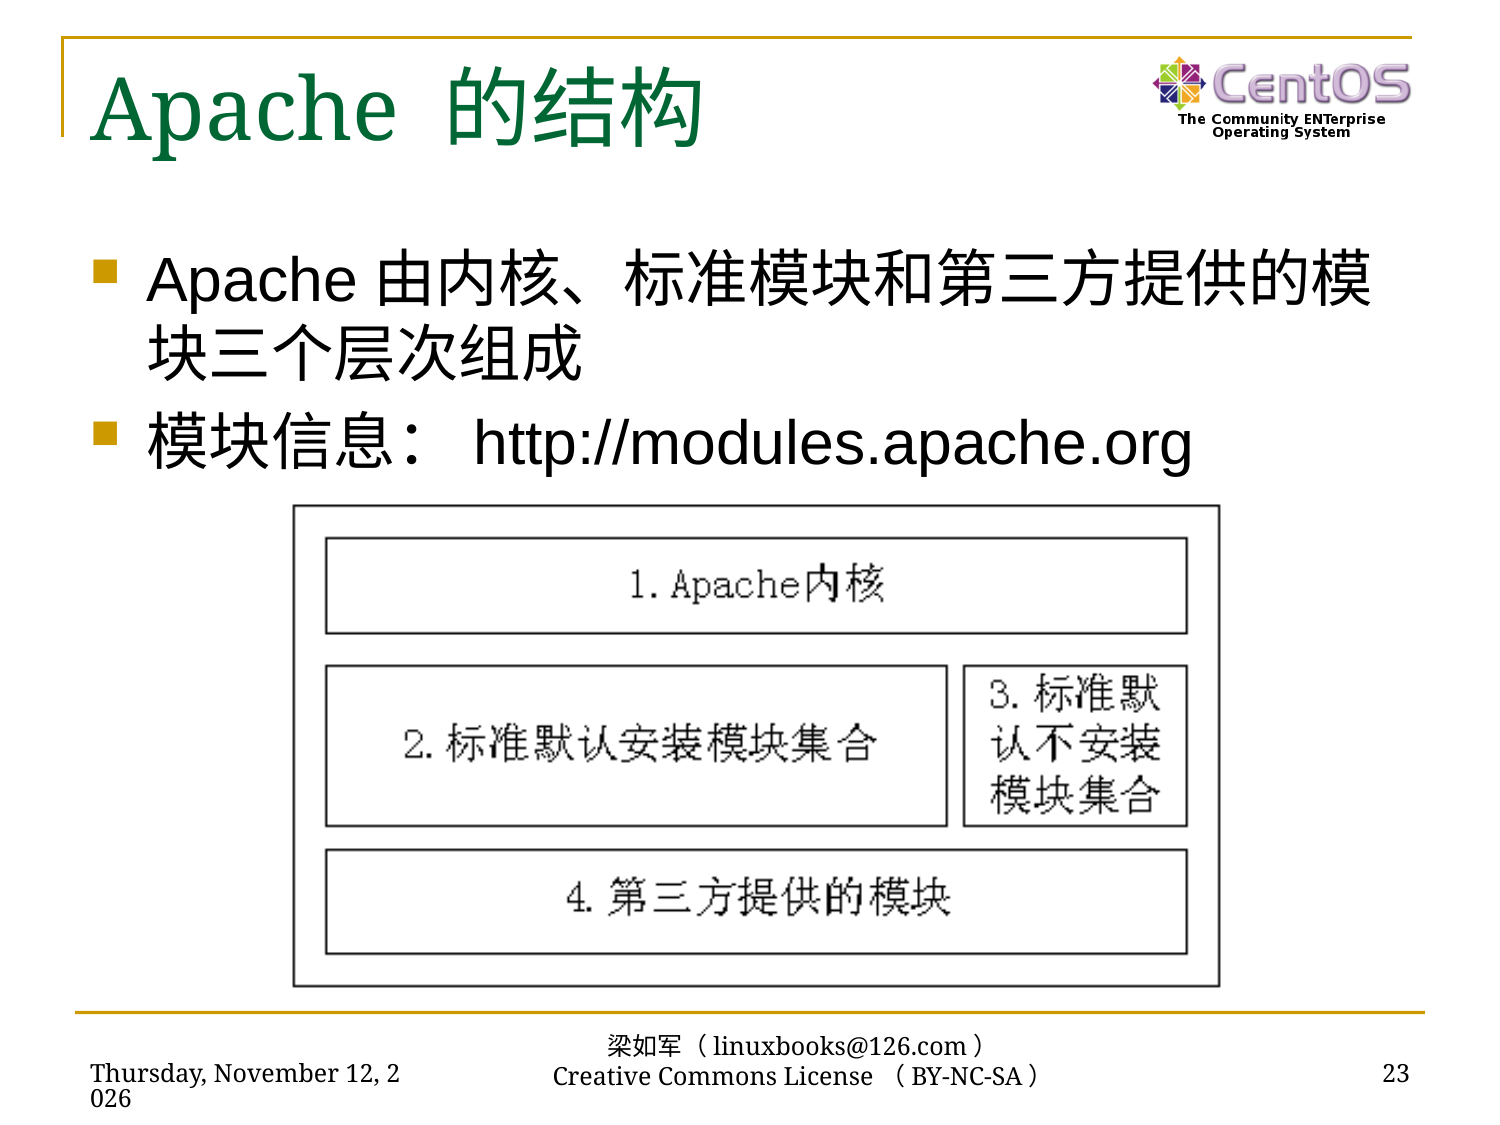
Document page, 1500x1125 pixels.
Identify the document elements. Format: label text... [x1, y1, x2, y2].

slide_number 23 [1074, 1023, 1426, 1100]
picture [288, 503, 1223, 990]
title Apache 的结构 [74, 45, 1426, 231]
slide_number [74, 1023, 426, 1100]
list Apache由内核、标准模块和第三方提供的模块三个层次组成 模块信息：http://modules.apache.org [74, 231, 1426, 1006]
footer 梁如军（linuxbooks@126.com） Creative Commons License（BY-NC-SA） [359, 1022, 1247, 1099]
